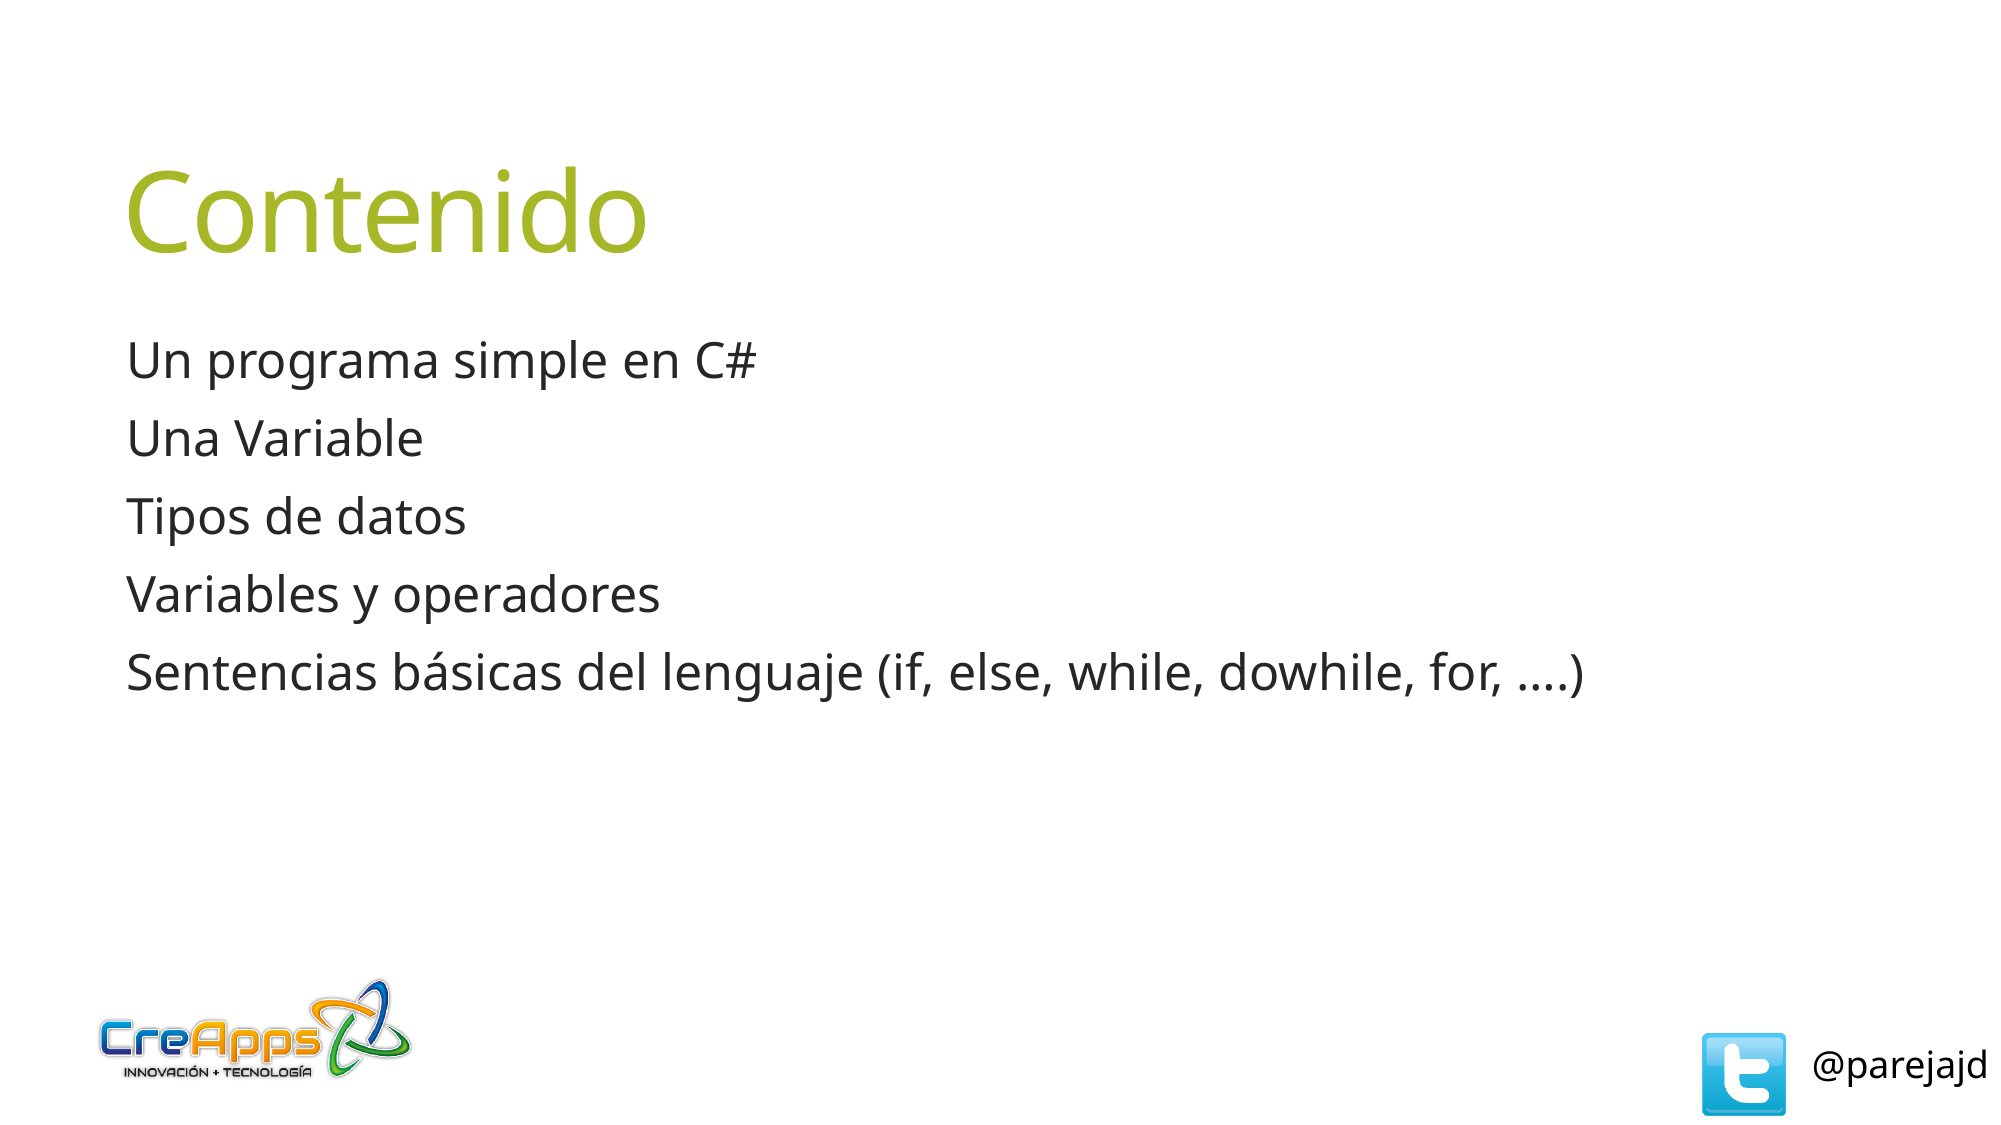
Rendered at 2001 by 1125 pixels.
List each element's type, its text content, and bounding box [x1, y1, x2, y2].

list Un programa simple en C# Una Variable Tipos de datos Variables y operadores Sentencias básicas del lenguaje (if, else, while, dowhile, for, ….) [111, 329, 1876, 948]
picture [1702, 1033, 1786, 1104]
picture [96, 976, 414, 1081]
title Contenido [107, 81, 1875, 354]
